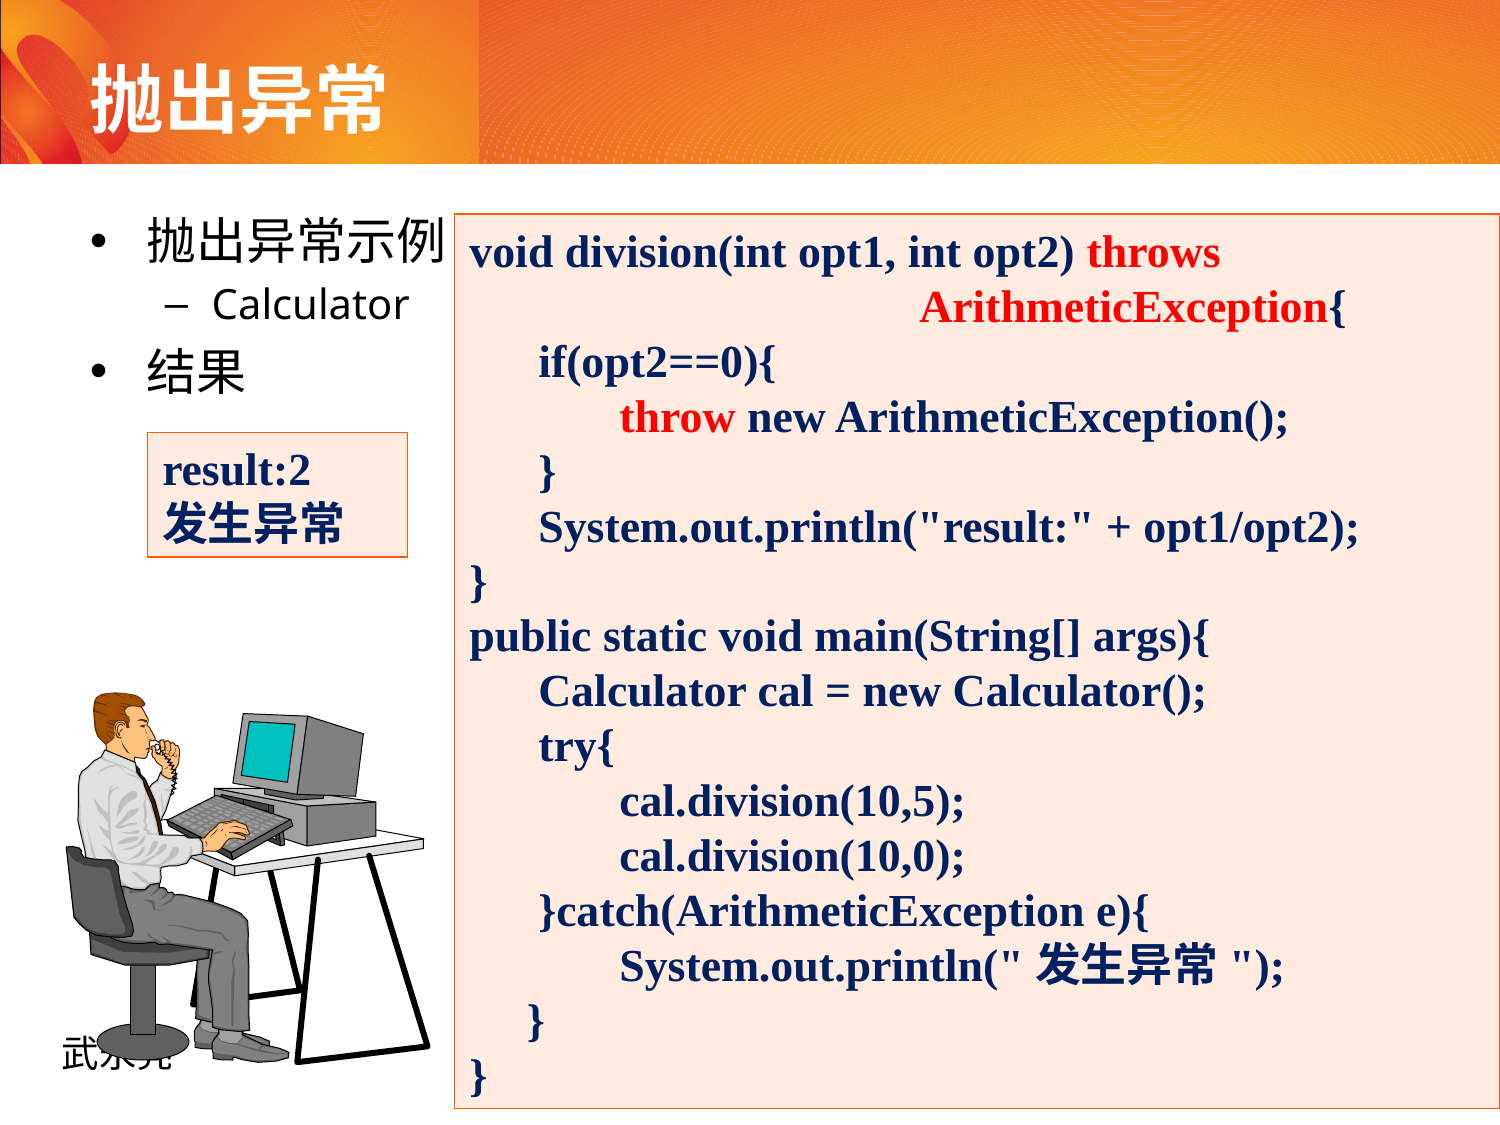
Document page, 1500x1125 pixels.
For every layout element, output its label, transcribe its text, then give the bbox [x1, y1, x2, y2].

text_box void division(int opt1, int opt2) throws ArithmeticException{ if(opt2==0){ throw new ArithmeticException(); } System.out.println("result:" + opt1/opt2); } public static void main(String[] args){ Calculator cal = new Calculator(); try{ cal.division(10,5); cal.division(10,0); }catch(ArithmeticException e){ System.out.println("发生异常"); } } [454, 213, 1500, 1109]
text_box result:2 发生异常 [147, 432, 408, 558]
list 抛出异常示例 Calculator 结果 [75, 190, 1425, 1005]
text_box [64, 692, 435, 1070]
title 抛出异常 [75, 45, 1425, 167]
picture [0, 0, 1500, 164]
